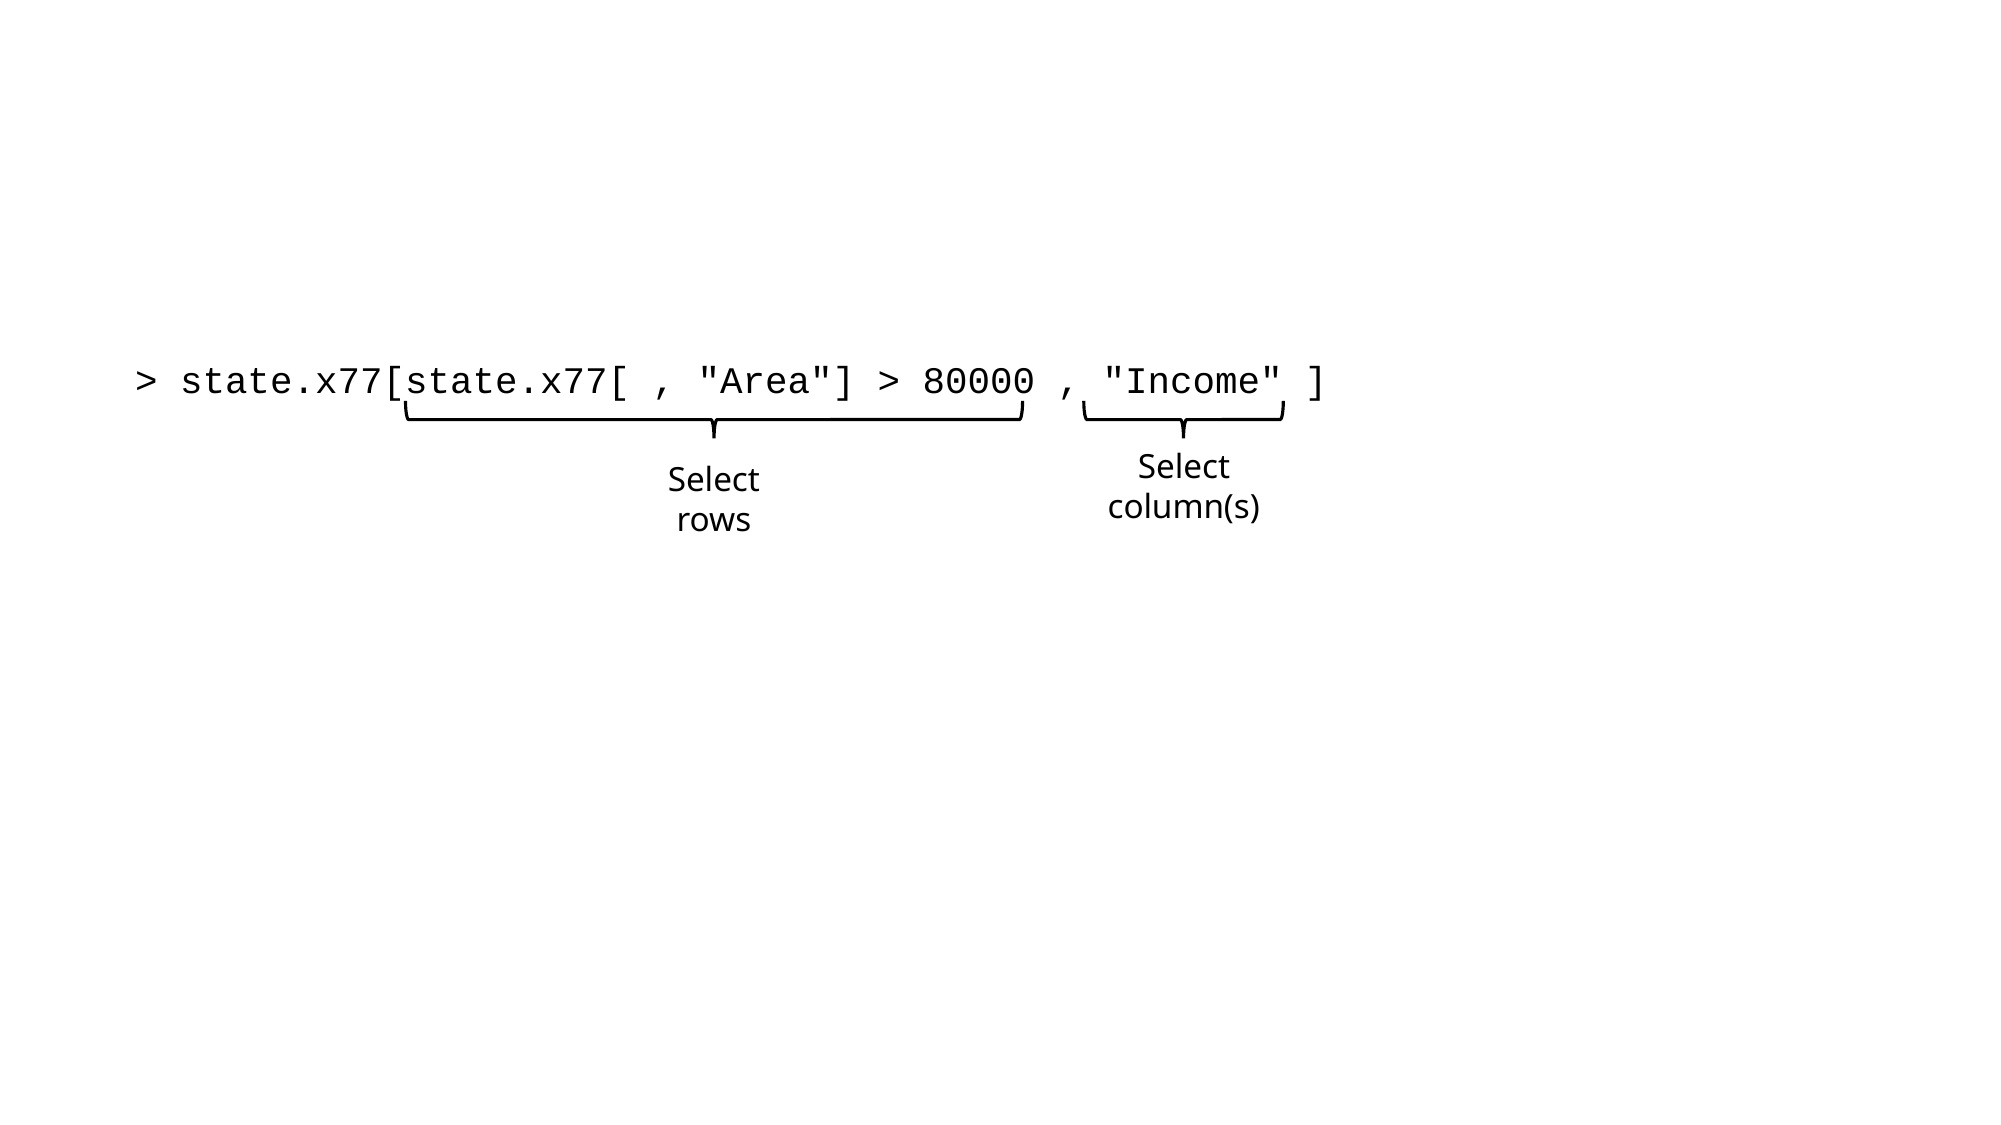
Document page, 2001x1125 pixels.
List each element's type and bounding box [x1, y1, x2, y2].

text_box [119, 347, 1359, 534]
